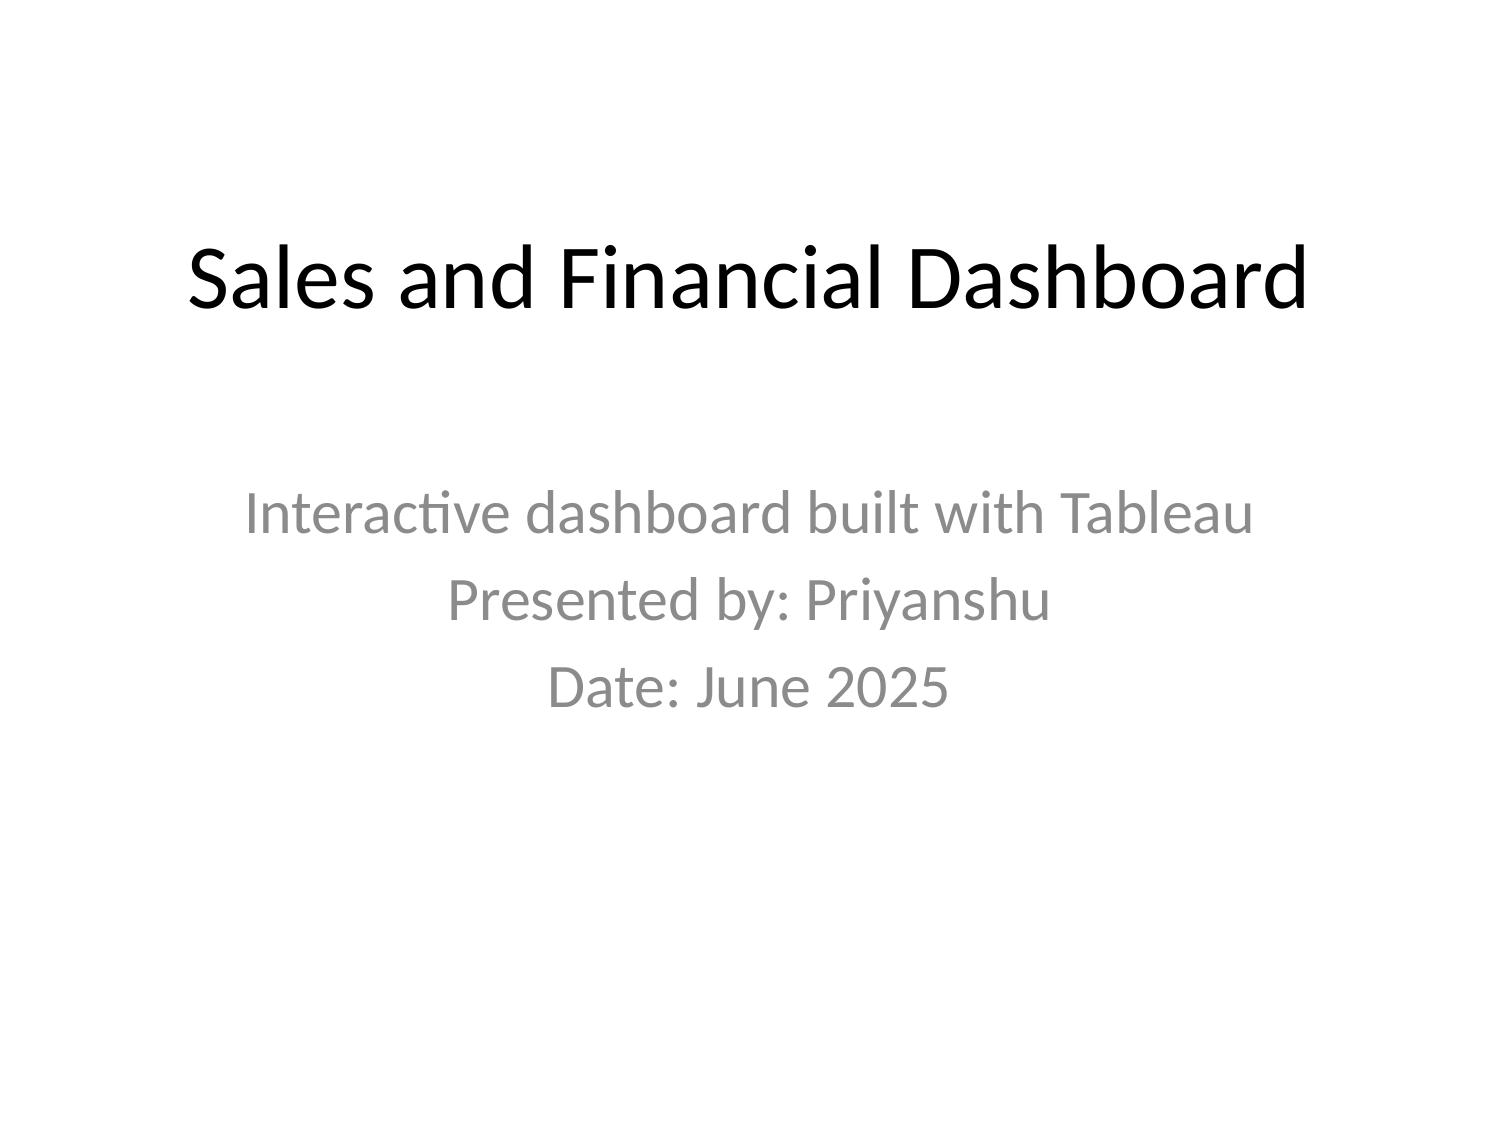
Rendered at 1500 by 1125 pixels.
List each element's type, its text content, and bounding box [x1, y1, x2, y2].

title Sales and Financial Dashboard [112, 151, 1388, 393]
subtitle Interactive dashboard built with Tableau Presented by: Priyanshu Date: June 2025 [225, 464, 1275, 752]
